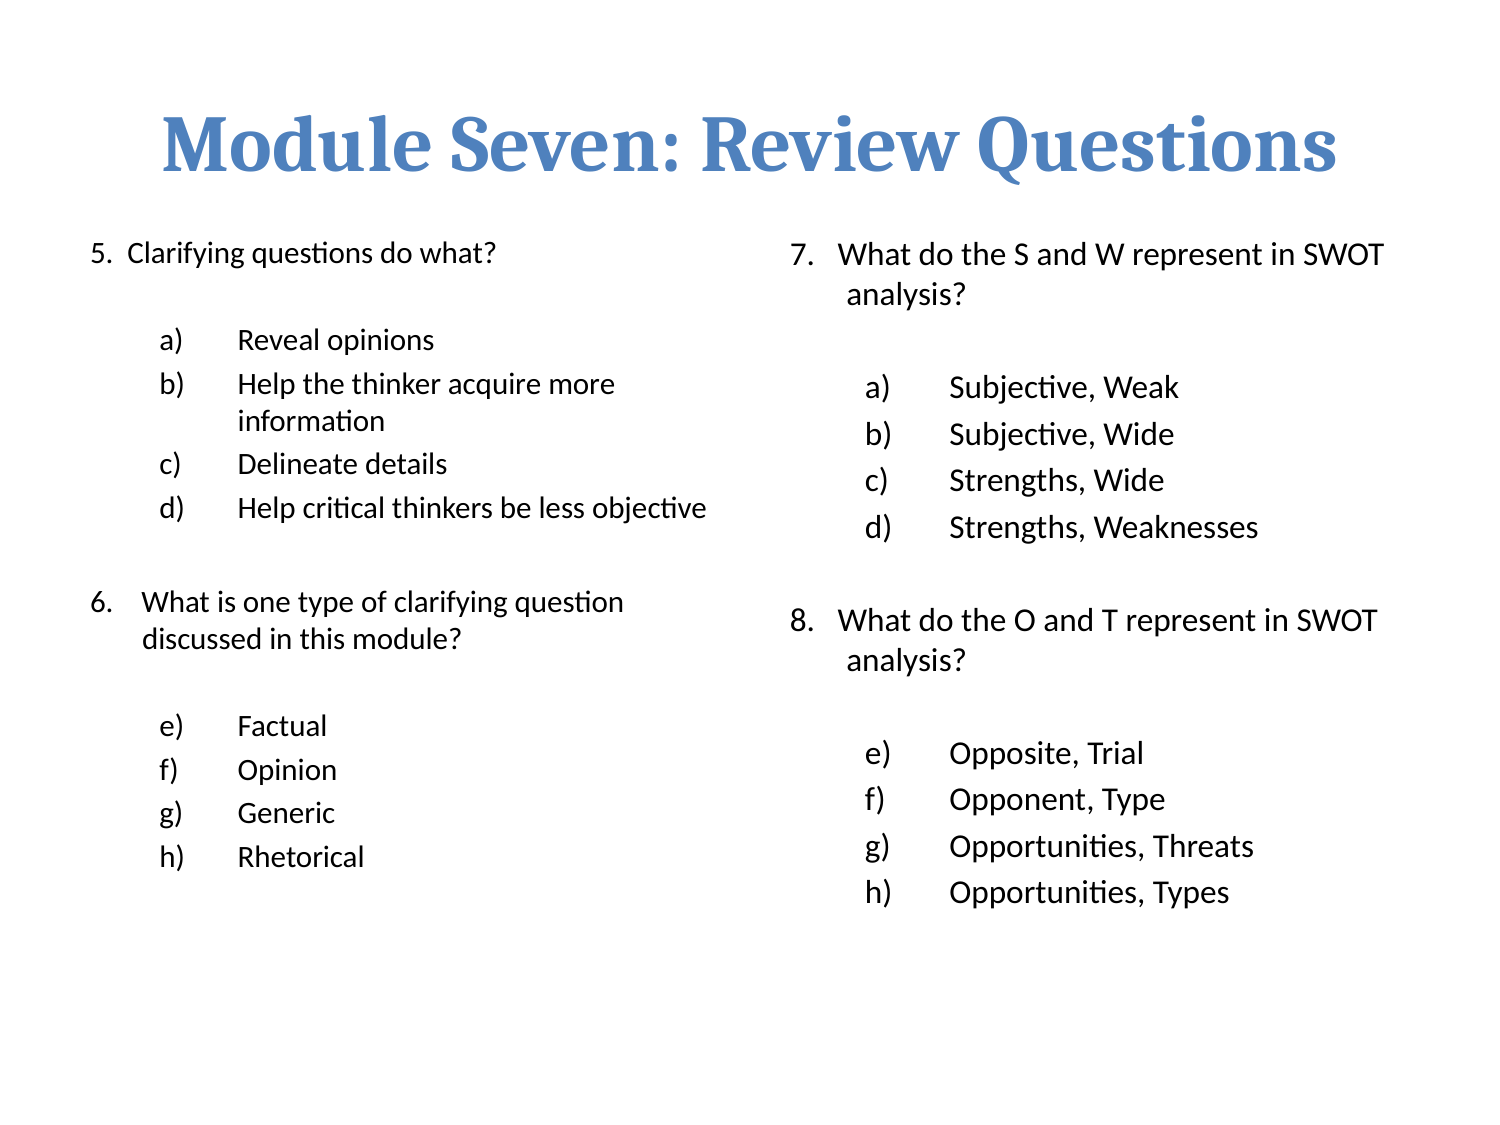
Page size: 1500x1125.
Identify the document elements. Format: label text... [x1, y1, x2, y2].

list 5. Clarifying questions do what? Reveal opinions Help the thinker acquire more information Delineate details Help critical thinkers be less objective 6. What is one type of clarifying question discussed in this module? Factual Opinion Generic Rhetorical [75, 224, 750, 968]
text_box 7. What do the S and W represent in SWOT analysis? Subjective, Weak Subjective, Wide Strengths, Wide Strengths, Weaknesses 8. What do the O and T represent in SWOT analysis? Opposite, Trial Opponent, Type Opportunities, Threats Opportunities, Types [774, 224, 1450, 968]
title Module Seven: Review Questions [75, 45, 1425, 233]
